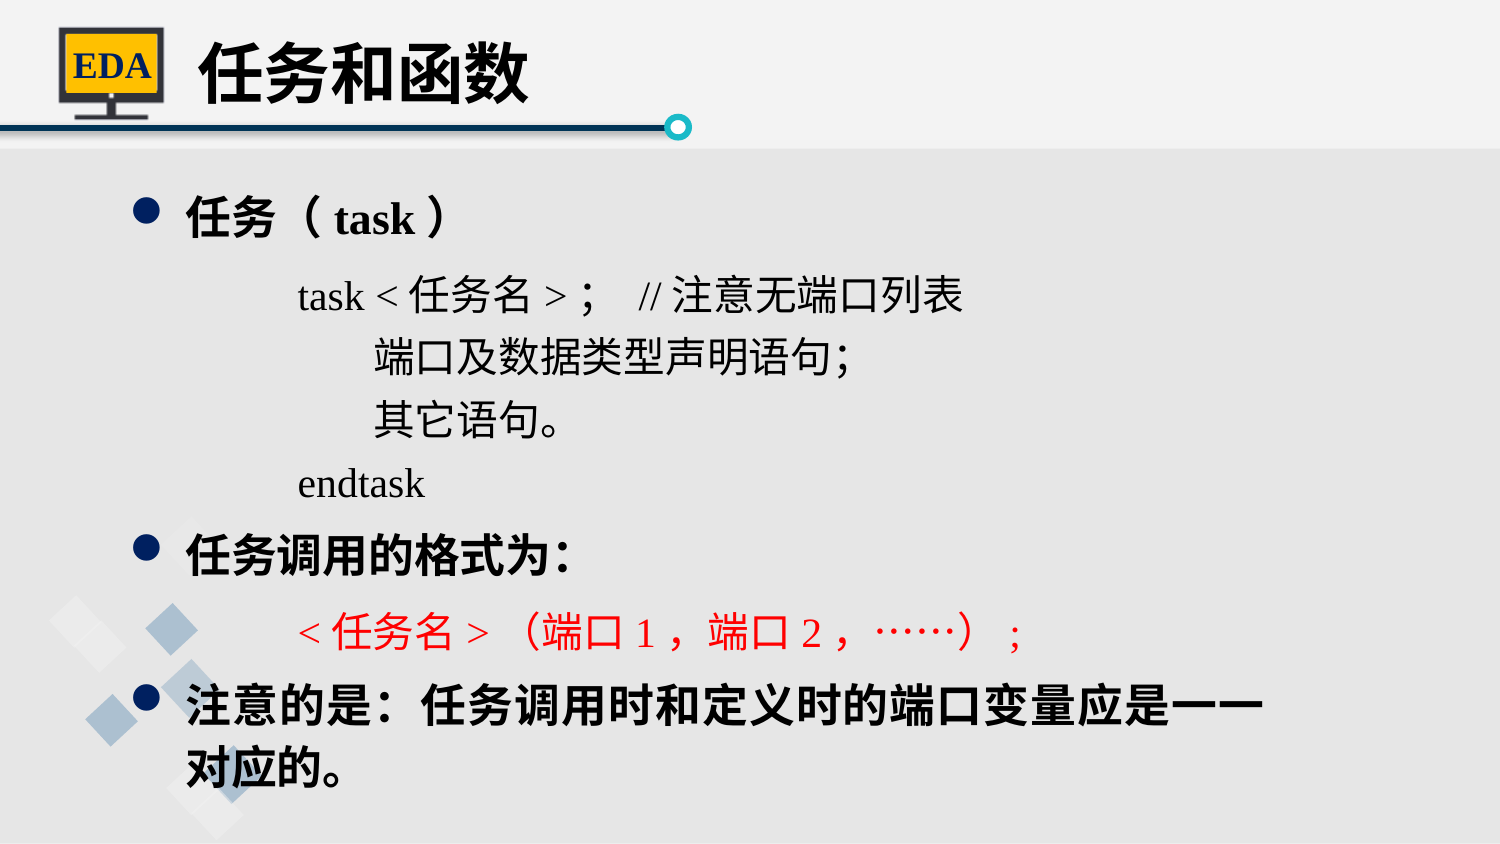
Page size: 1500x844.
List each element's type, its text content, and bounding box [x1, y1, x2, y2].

text_box 任务（task） task <任务名>； //注意无端口列表 端口及数据类型声明语句； 其它语句。 endtask 任务调用的格式为： <任务名>（端口1，端口2，……）; 注意的是：任务调用时和定义时的端口变量应是一一对应的。 [76, 173, 1281, 801]
text_box 任务和函数 [182, 0, 1476, 159]
